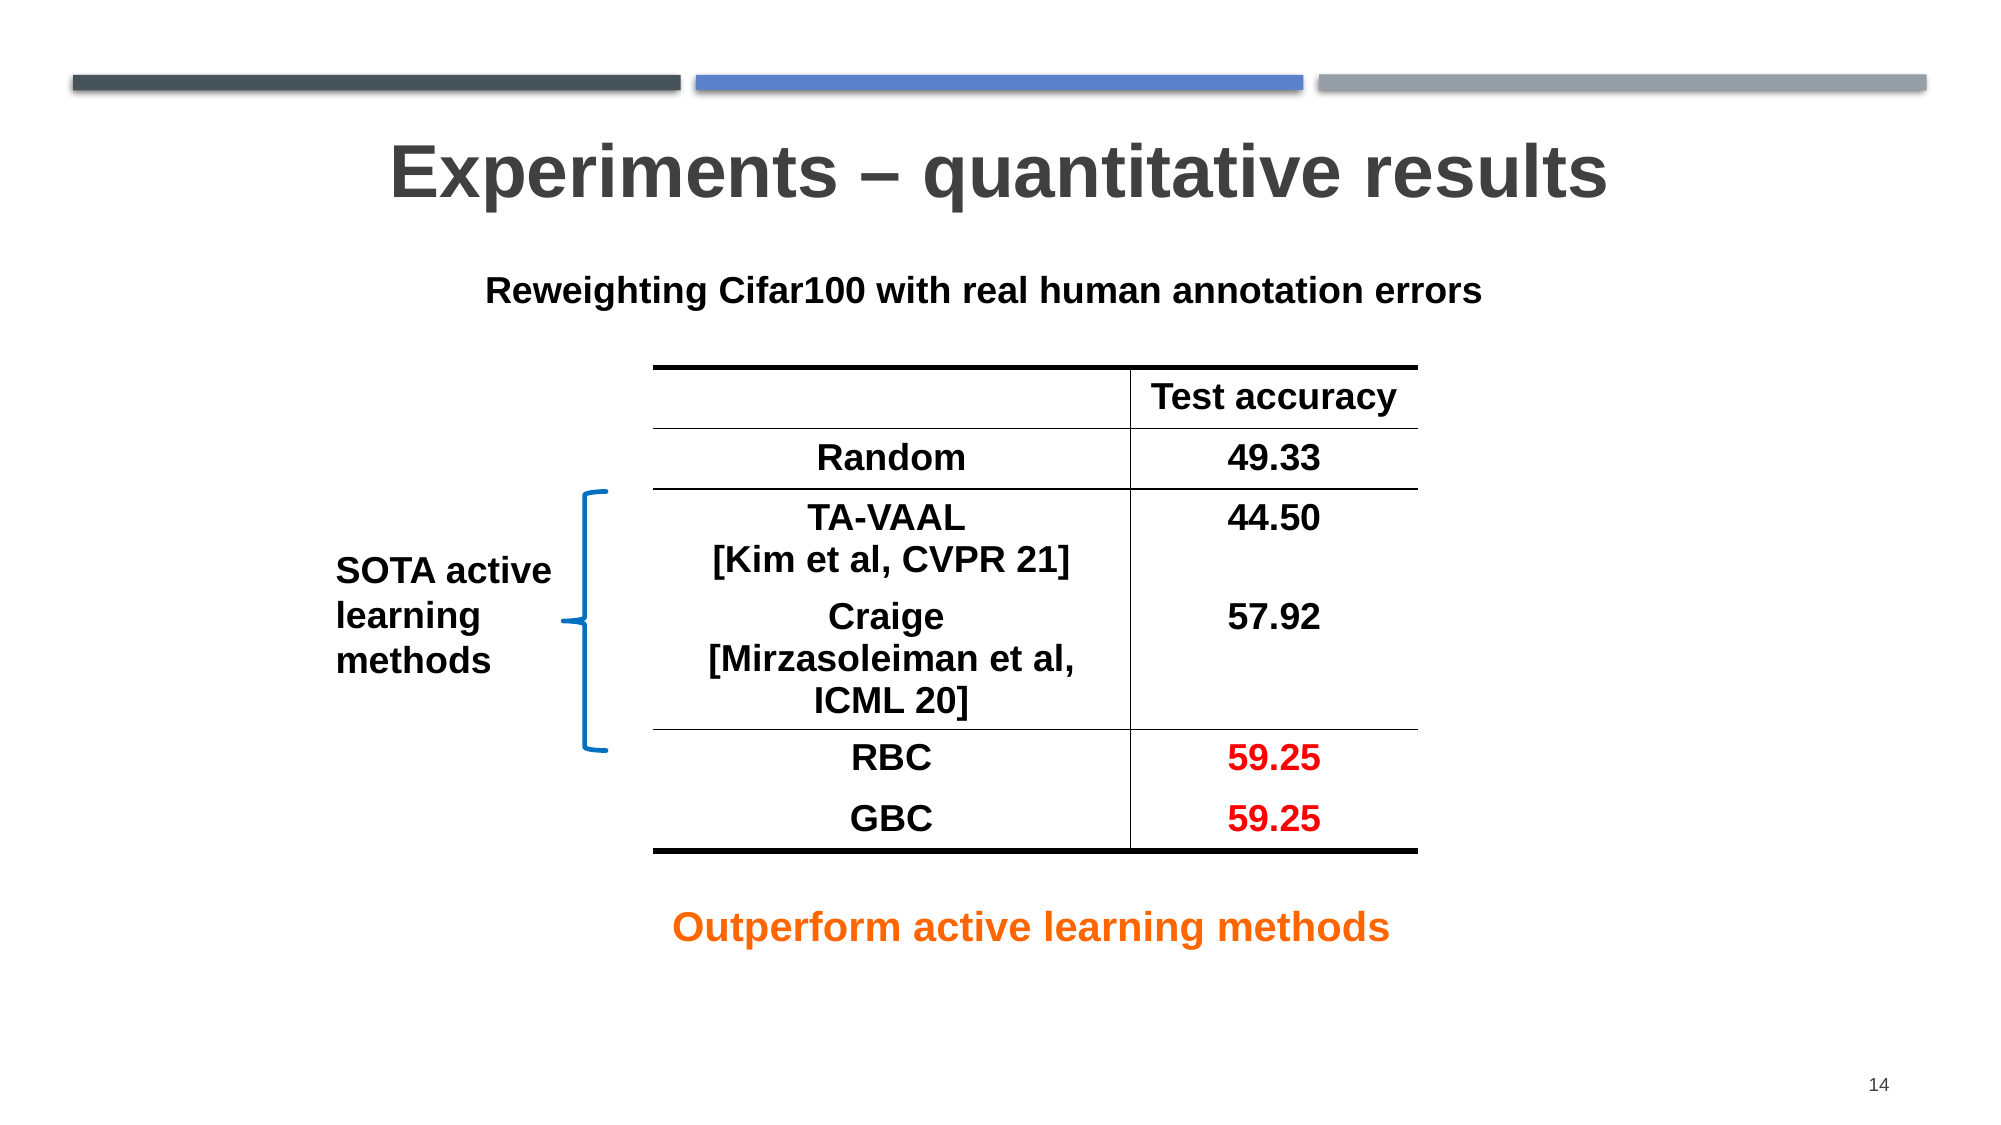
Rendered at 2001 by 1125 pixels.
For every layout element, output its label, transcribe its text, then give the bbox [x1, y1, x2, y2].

title Experiments – quantitative results [95, 115, 1905, 240]
text_box SOTA active learning methods [320, 538, 577, 689]
table_cell 44.50 [1131, 490, 1418, 588]
text_box Reweighting Cifar100 with real human annotation errors [458, 258, 1510, 319]
slide_number 14 [1732, 1053, 1905, 1114]
table_cell RBC [653, 730, 1130, 790]
table_cell GBC [653, 790, 1130, 848]
table_cell 57.92 [1131, 588, 1418, 729]
text_box [577, 490, 608, 752]
text_box Outperform active learning methods [584, 892, 1479, 957]
table_header Test accuracy [1131, 370, 1418, 428]
table_cell Craige [Mirzasoleiman et al, ICML 20] [653, 588, 1130, 729]
table_cell 49.33 [1131, 429, 1418, 488]
table_cell Random [653, 429, 1130, 488]
table_header [653, 370, 1130, 428]
table_cell 59.25 [1131, 730, 1418, 790]
table_cell 59.25 [1131, 790, 1418, 848]
table_cell TA-VAAL [Kim et al, CVPR 21] [653, 490, 1130, 588]
